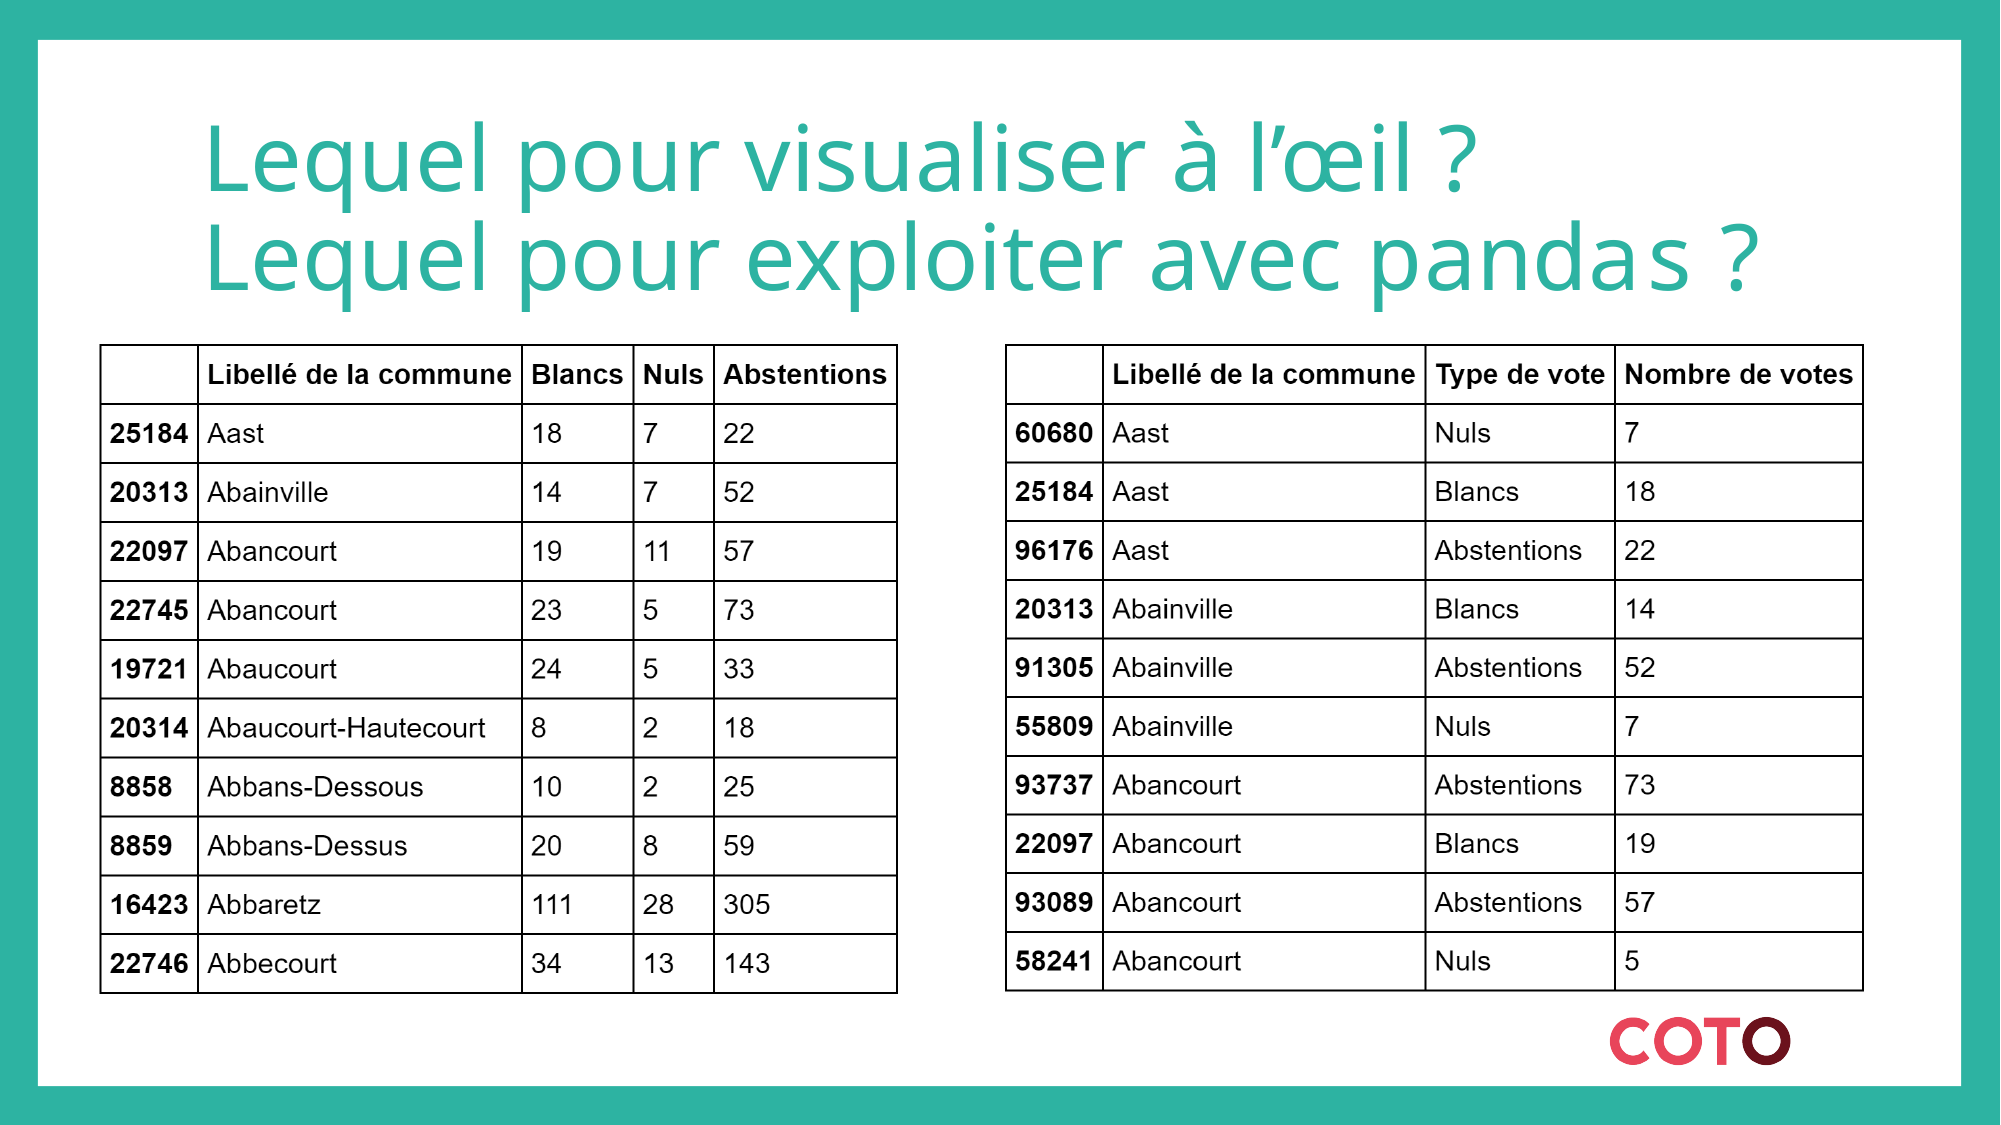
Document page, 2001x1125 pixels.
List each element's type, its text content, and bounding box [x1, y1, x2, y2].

picture [997, 337, 1872, 1083]
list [93, 337, 906, 1001]
title Lequel pour visualiser à l’œil ? Lequel pour exploiter avec pandas ? [187, 99, 1808, 323]
